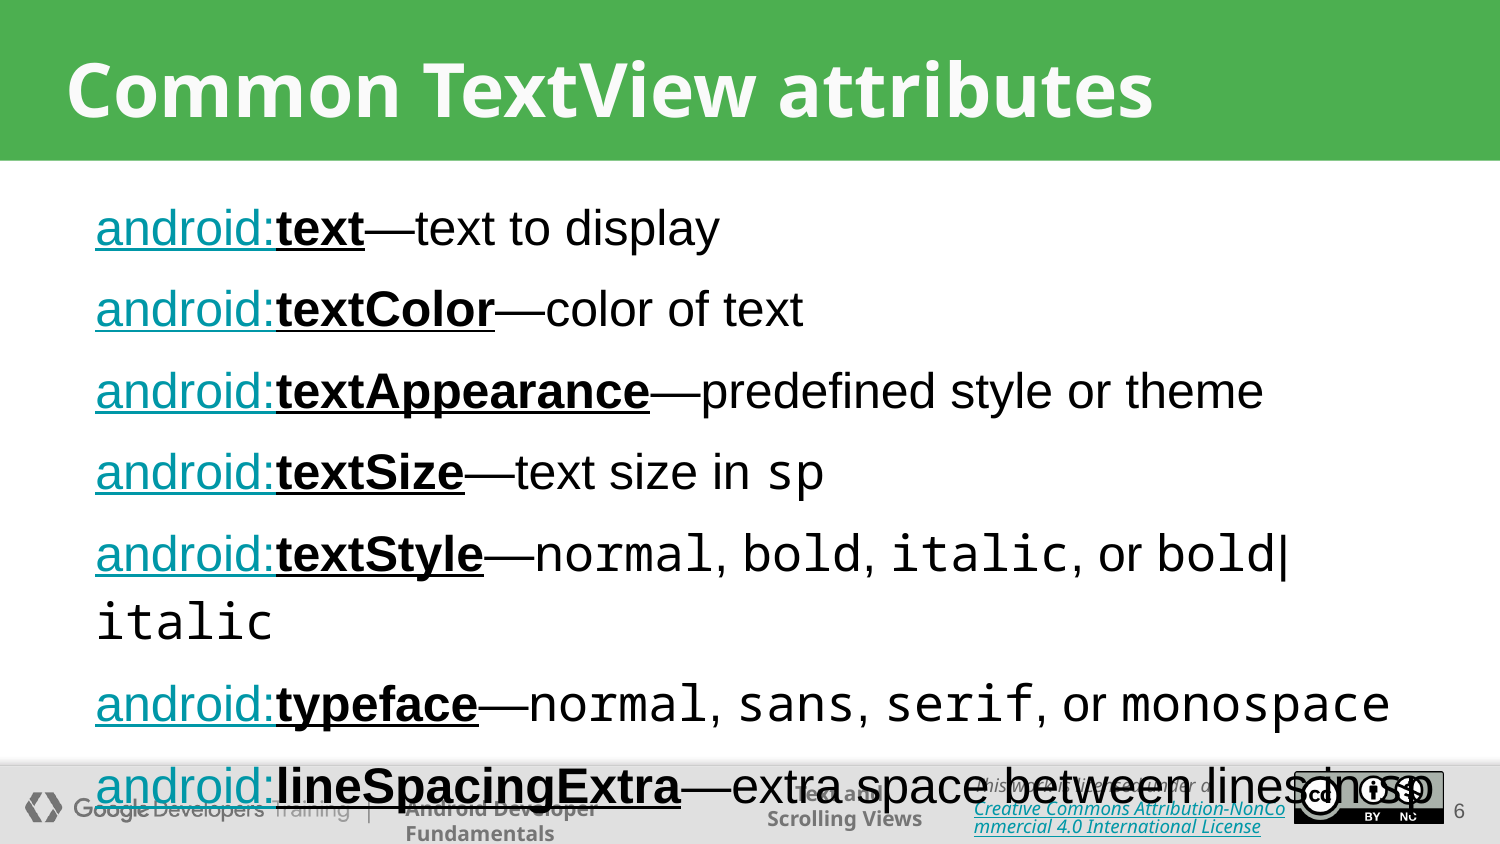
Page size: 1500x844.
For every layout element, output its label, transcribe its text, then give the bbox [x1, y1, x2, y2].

text_box <number> [1389, 777, 1480, 842]
text_box android:text—text to display android:textColor—color of text android:textAppearance—predefined style or theme android:textSize—text size in sp android:textStyle—normal, bold, italic, or bold|italic android:typeface—normal, sans, serif, or monospace android:lineSpacingExtra—extra space between lines in sp [80, 171, 1462, 762]
picture [0, 161, 1500, 844]
text_box Common TextView attributes [51, 27, 1449, 122]
